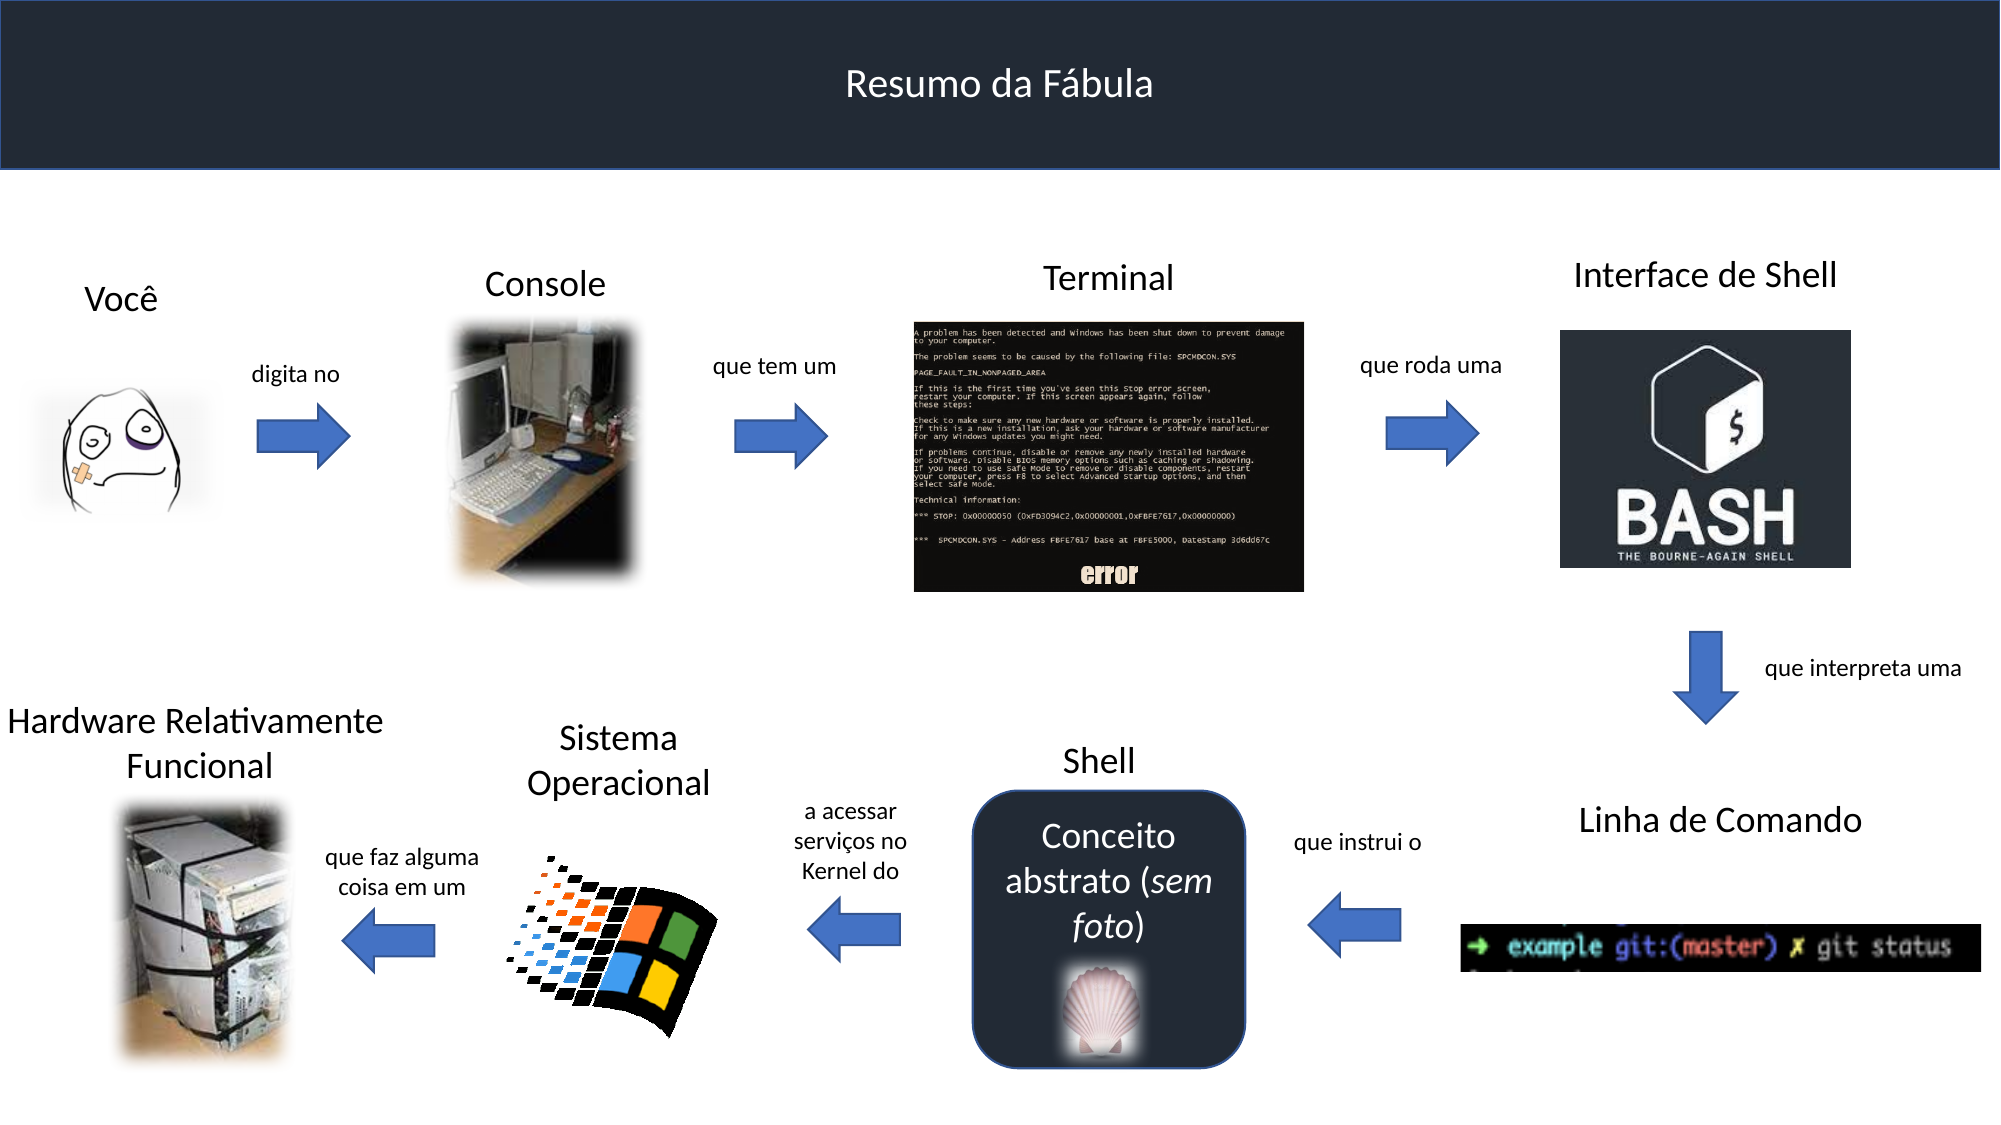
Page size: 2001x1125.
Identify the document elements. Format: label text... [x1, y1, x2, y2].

text_box a acessar serviços no Kernel do [754, 787, 948, 893]
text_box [913, 245, 1305, 592]
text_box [972, 728, 1246, 1074]
text_box [1307, 891, 1402, 959]
text_box [1385, 399, 1480, 467]
text_box [1672, 630, 1740, 726]
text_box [0, 689, 410, 1074]
text_box que tem um [698, 341, 853, 387]
text_box que instrui o [1279, 818, 1438, 863]
text_box que roda uma [1345, 341, 1518, 386]
text_box Resumo da Fábula [830, 48, 1170, 114]
text_box [734, 402, 829, 470]
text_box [500, 705, 730, 1056]
text_box [0, 0, 2000, 170]
text_box [410, 924, 436, 958]
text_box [442, 251, 649, 592]
text_box [256, 402, 351, 470]
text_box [1460, 787, 1982, 972]
text_box que interpreta uma [1750, 643, 1978, 689]
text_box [18, 266, 225, 524]
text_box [1557, 242, 1855, 568]
text_box digita no [236, 350, 356, 395]
text_box que faz alguma coisa em um [410, 832, 500, 908]
text_box [806, 895, 901, 964]
